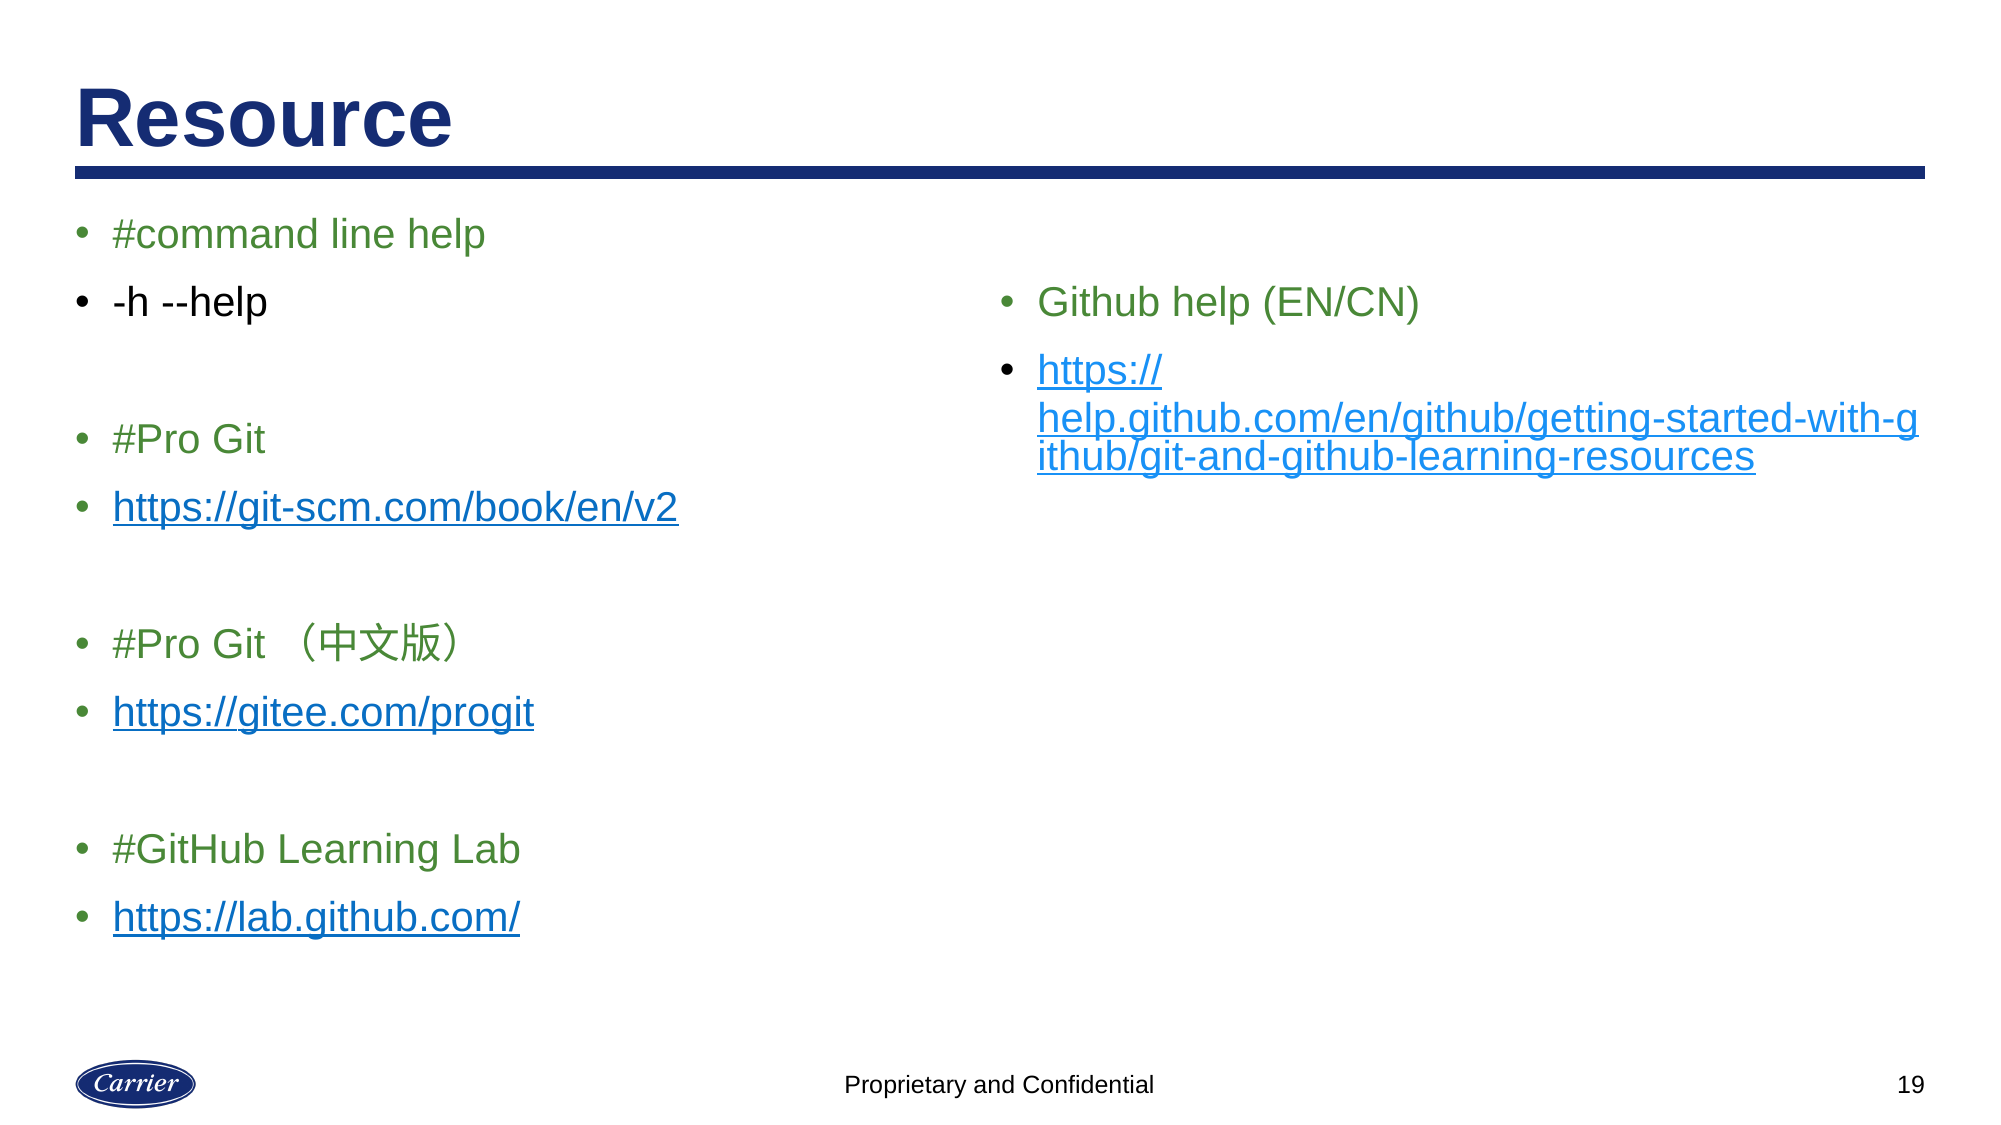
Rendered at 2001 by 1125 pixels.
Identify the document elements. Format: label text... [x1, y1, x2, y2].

slide_number 19 [1850, 1053, 1925, 1114]
list #command line help -h --help #Pro Git https://git-scm.com/book/en/v2 #Pro Git（中文版） https://gitee.com/progit #GitHub Learning Lab https://lab.github.com/ Github help (EN/CN) https://help.github.com/en/github/getting-started-with-github/git-and-github-learning-resources [75, 210, 1925, 990]
title Resource [75, 75, 1925, 165]
